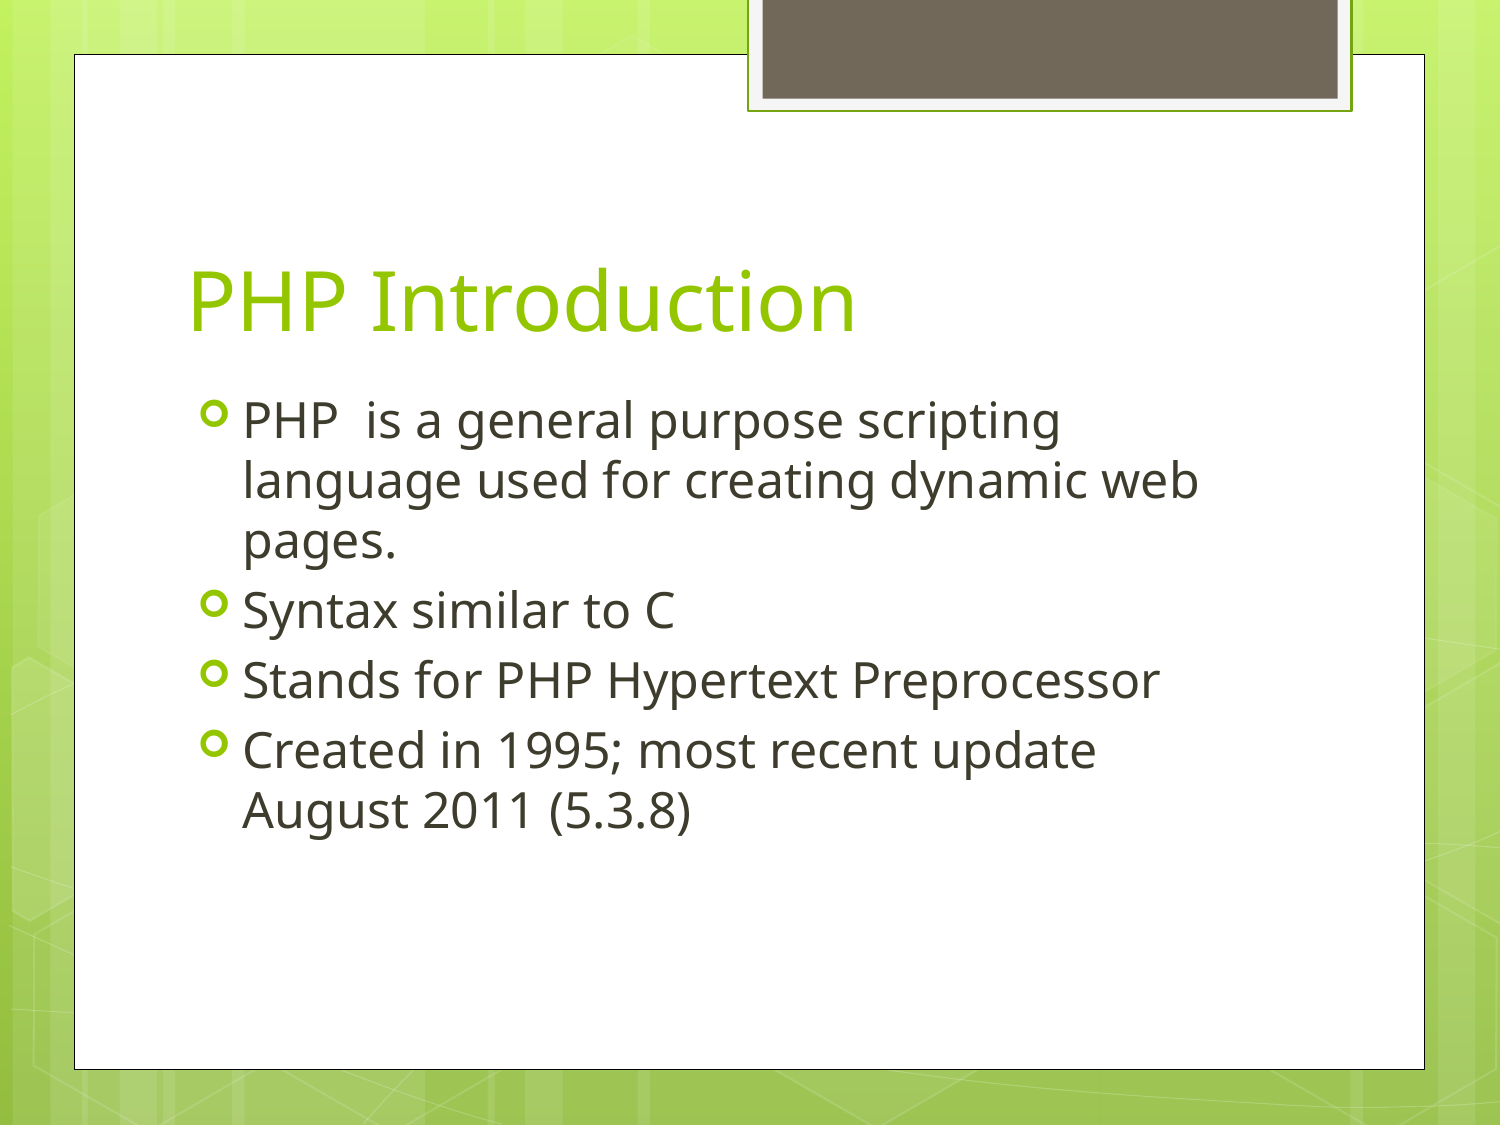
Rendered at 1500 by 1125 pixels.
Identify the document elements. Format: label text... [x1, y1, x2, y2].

title PHP Introduction [171, 168, 1324, 357]
list PHP is a general purpose scripting language used for creating dynamic web pages. Syntax similar to C Stands for PHP Hypertext Preprocessor Created in 1995; most recent update August 2011 (5.3.8) [171, 381, 1283, 957]
